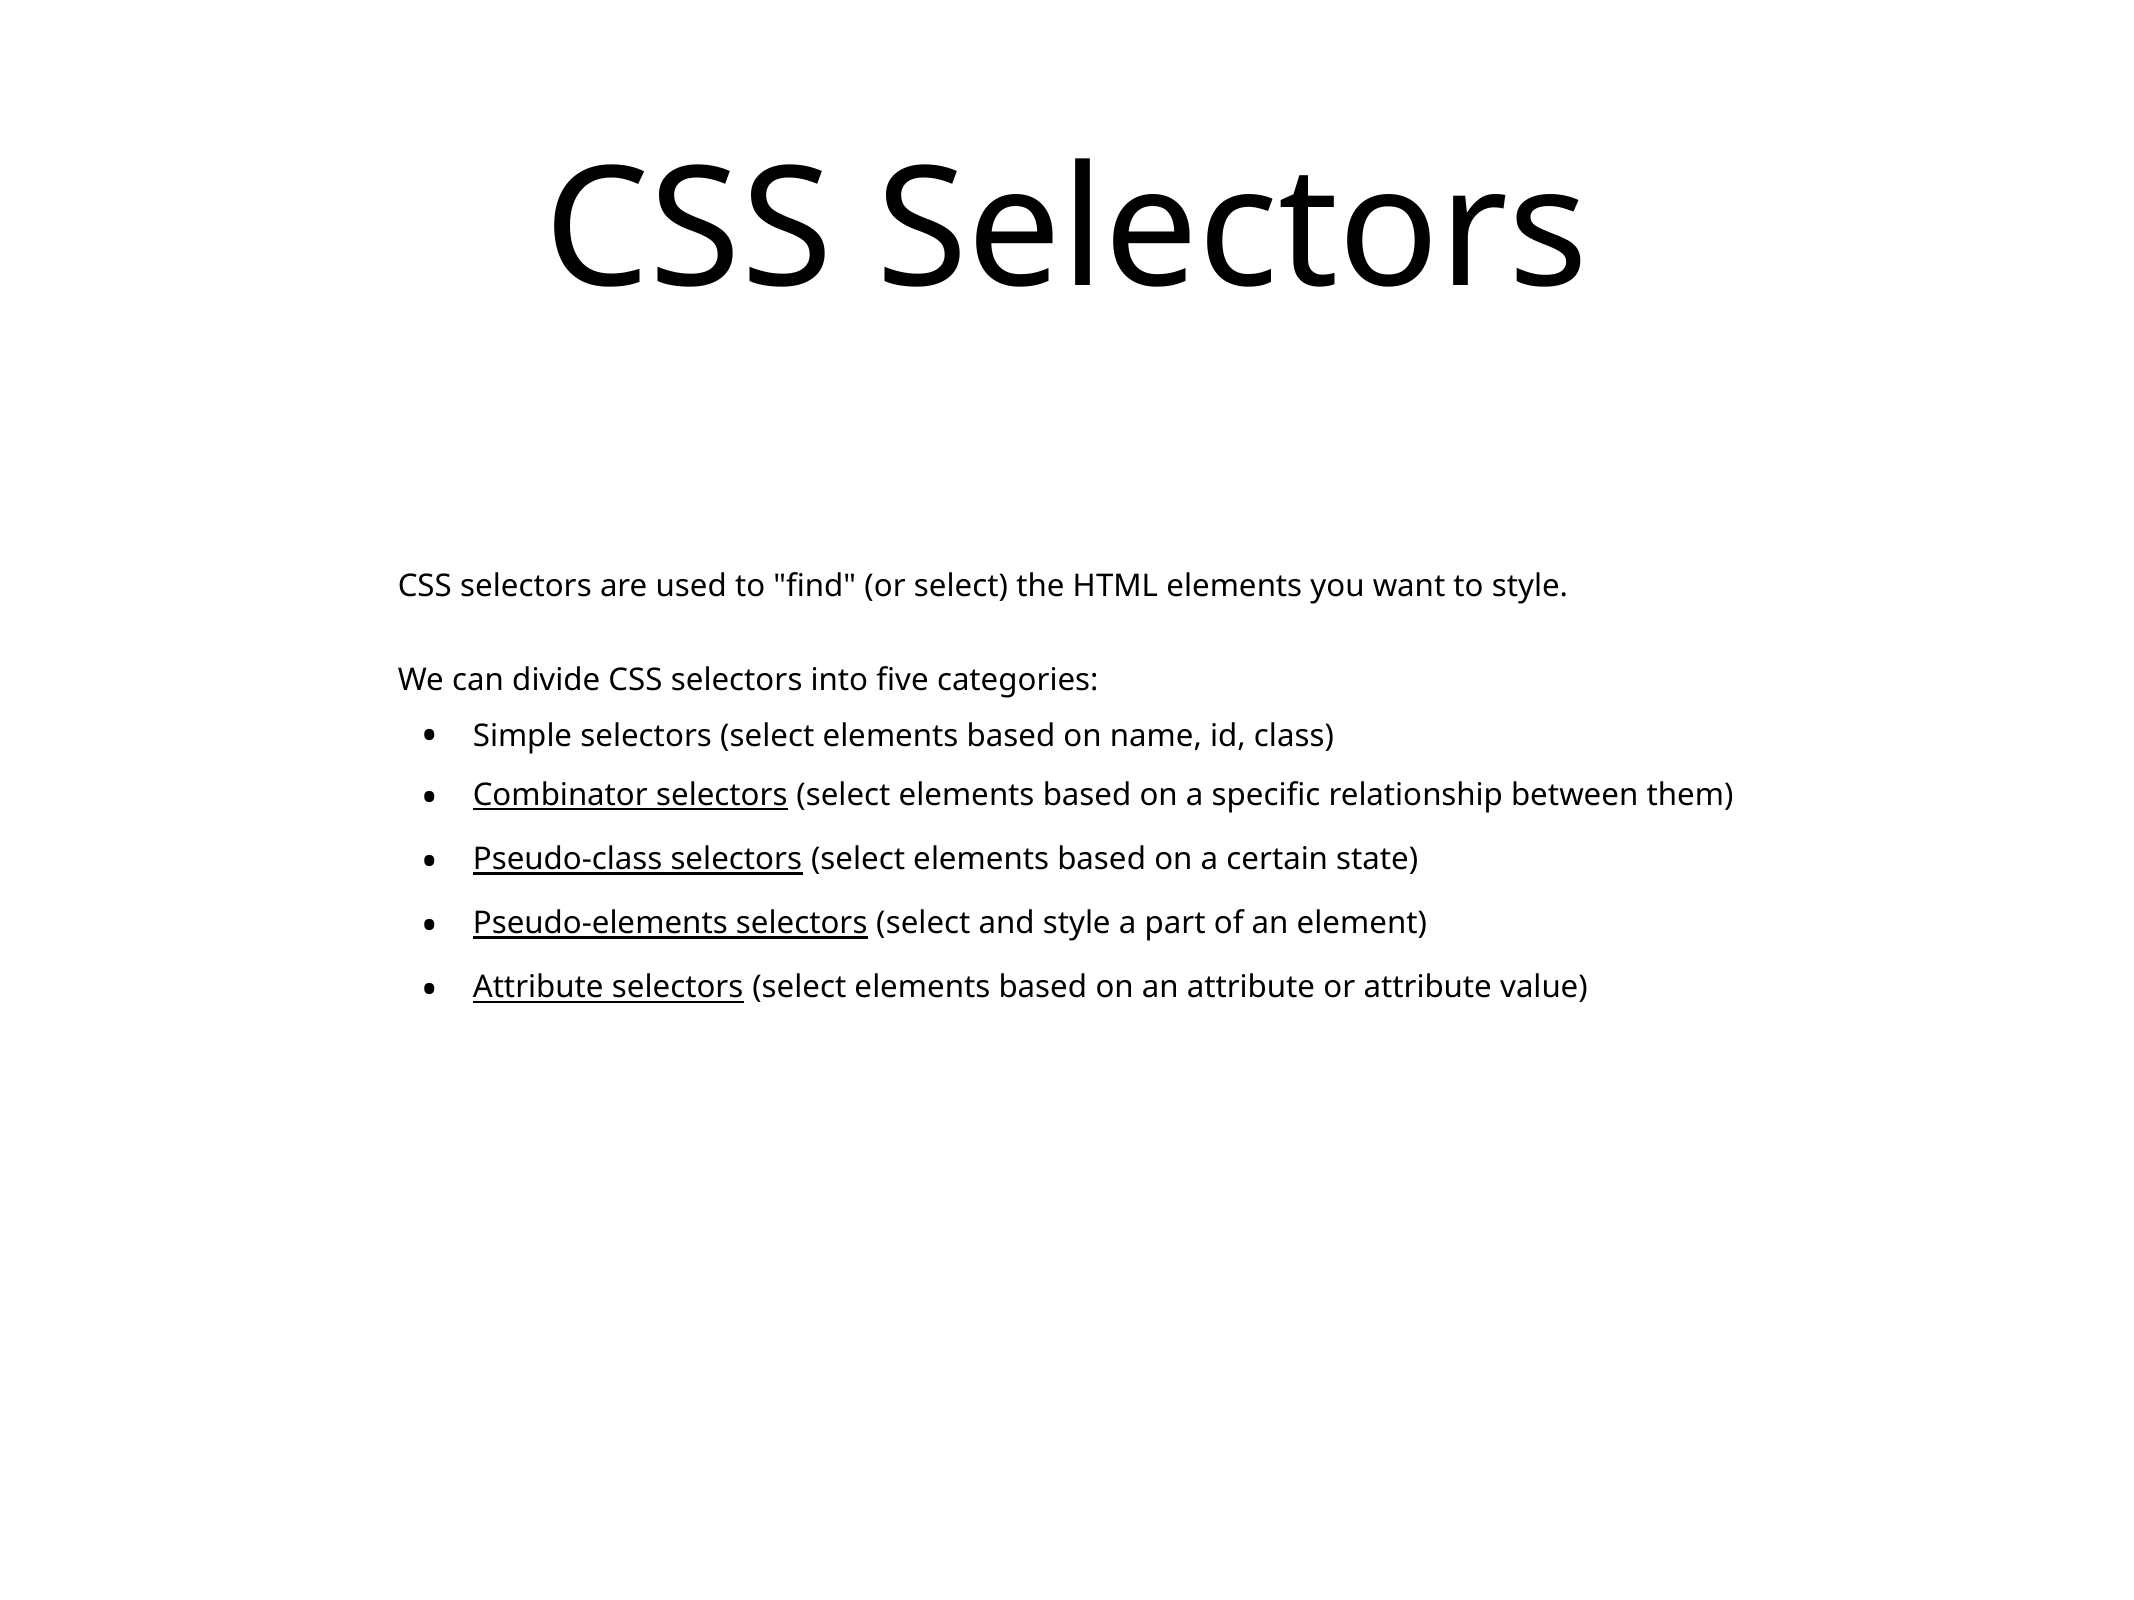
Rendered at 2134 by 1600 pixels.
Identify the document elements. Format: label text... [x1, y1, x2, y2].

text_box CSS selectors are used to "find" (or select) the HTML elements you want to style. We can divide CSS selectors into five categories: Simple selectors (select elements based on name, id, class) Combinator selectors (select elements based on a specific relationship between them) Pseudo-class selectors (select elements based on a certain state) Pseudo-elements selectors (select and style a part of an element) Attribute selectors (select elements based on an attribute or attribute value) [389, 538, 1744, 1018]
title CSS Selectors [155, 41, 1978, 397]
